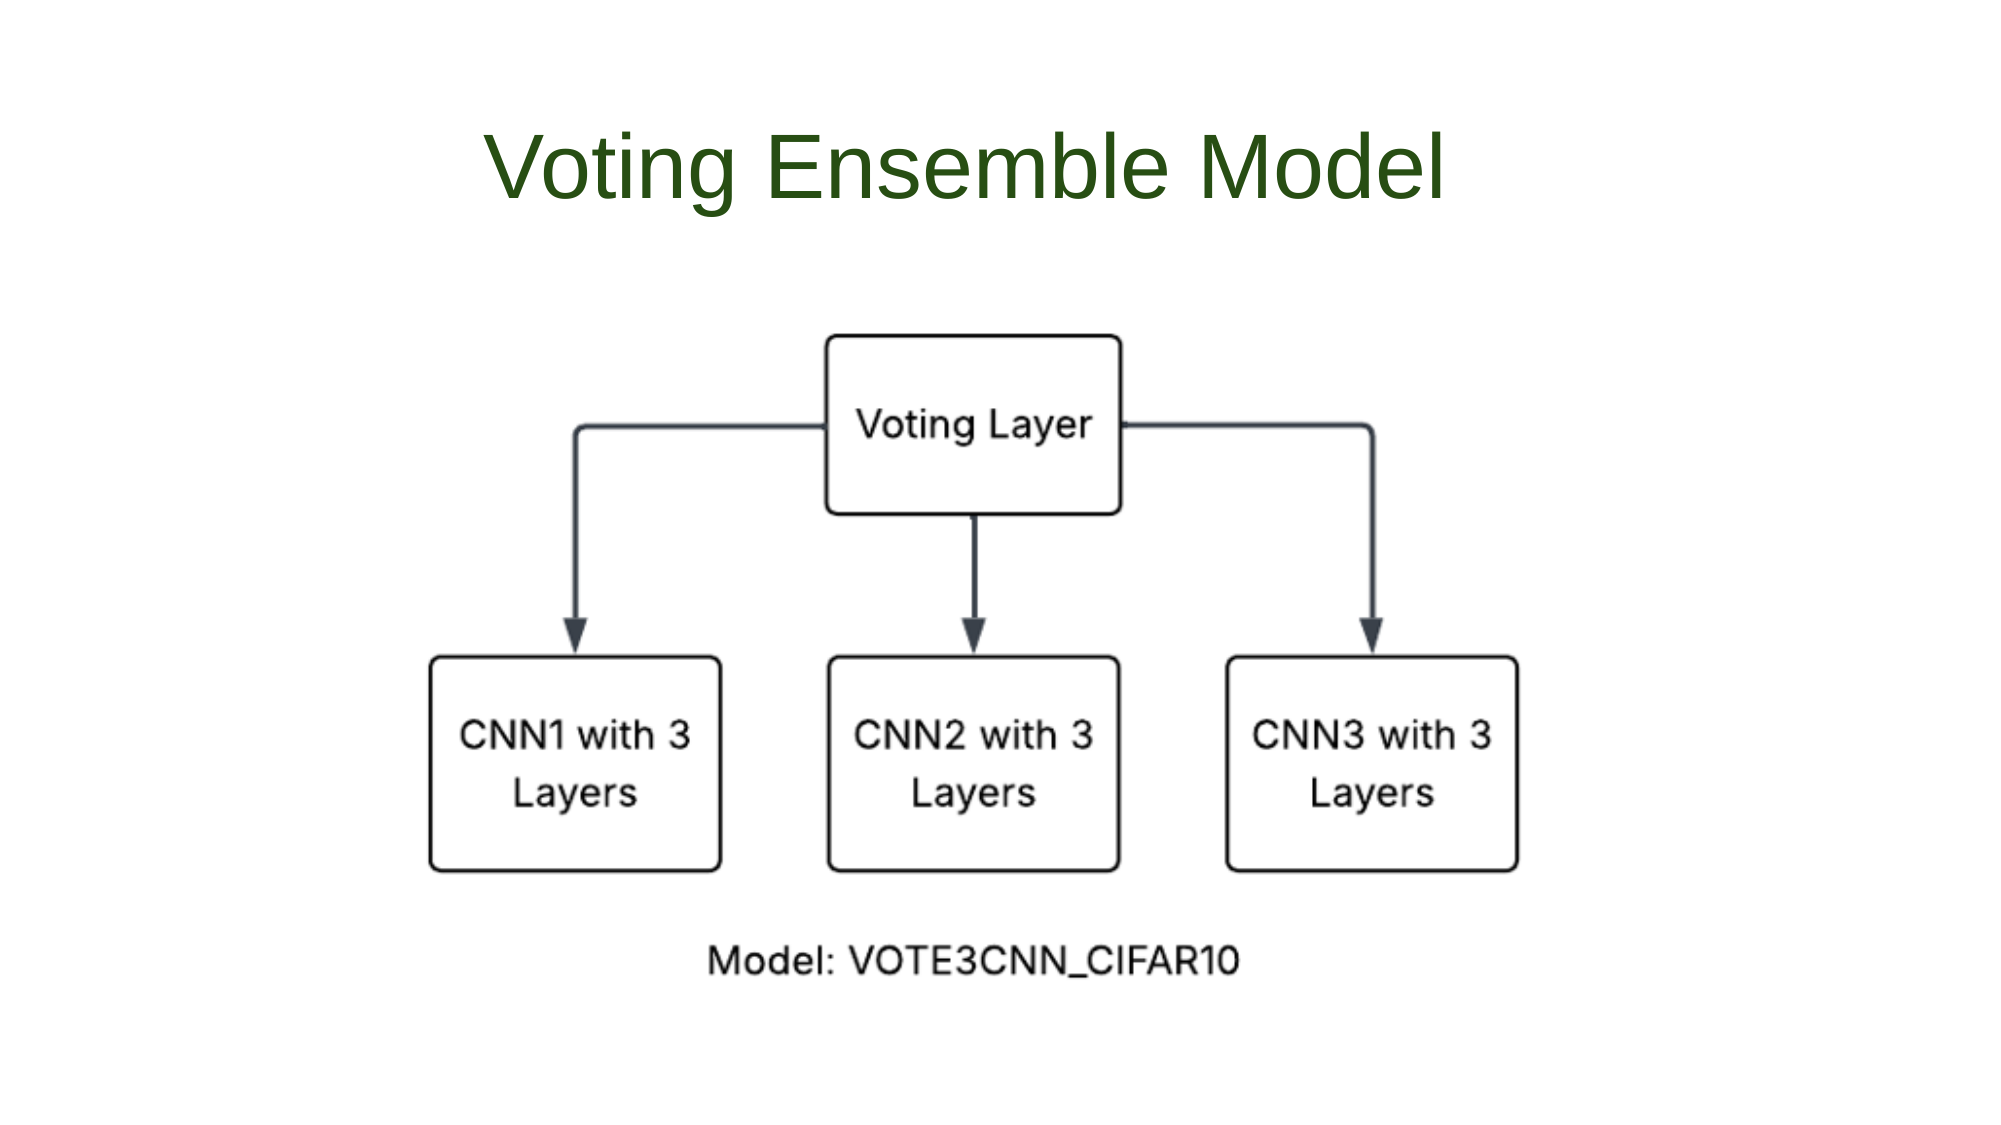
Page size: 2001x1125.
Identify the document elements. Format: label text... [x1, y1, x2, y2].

title Voting Ensemble Model [137, 59, 1863, 278]
picture [361, 293, 1604, 1003]
